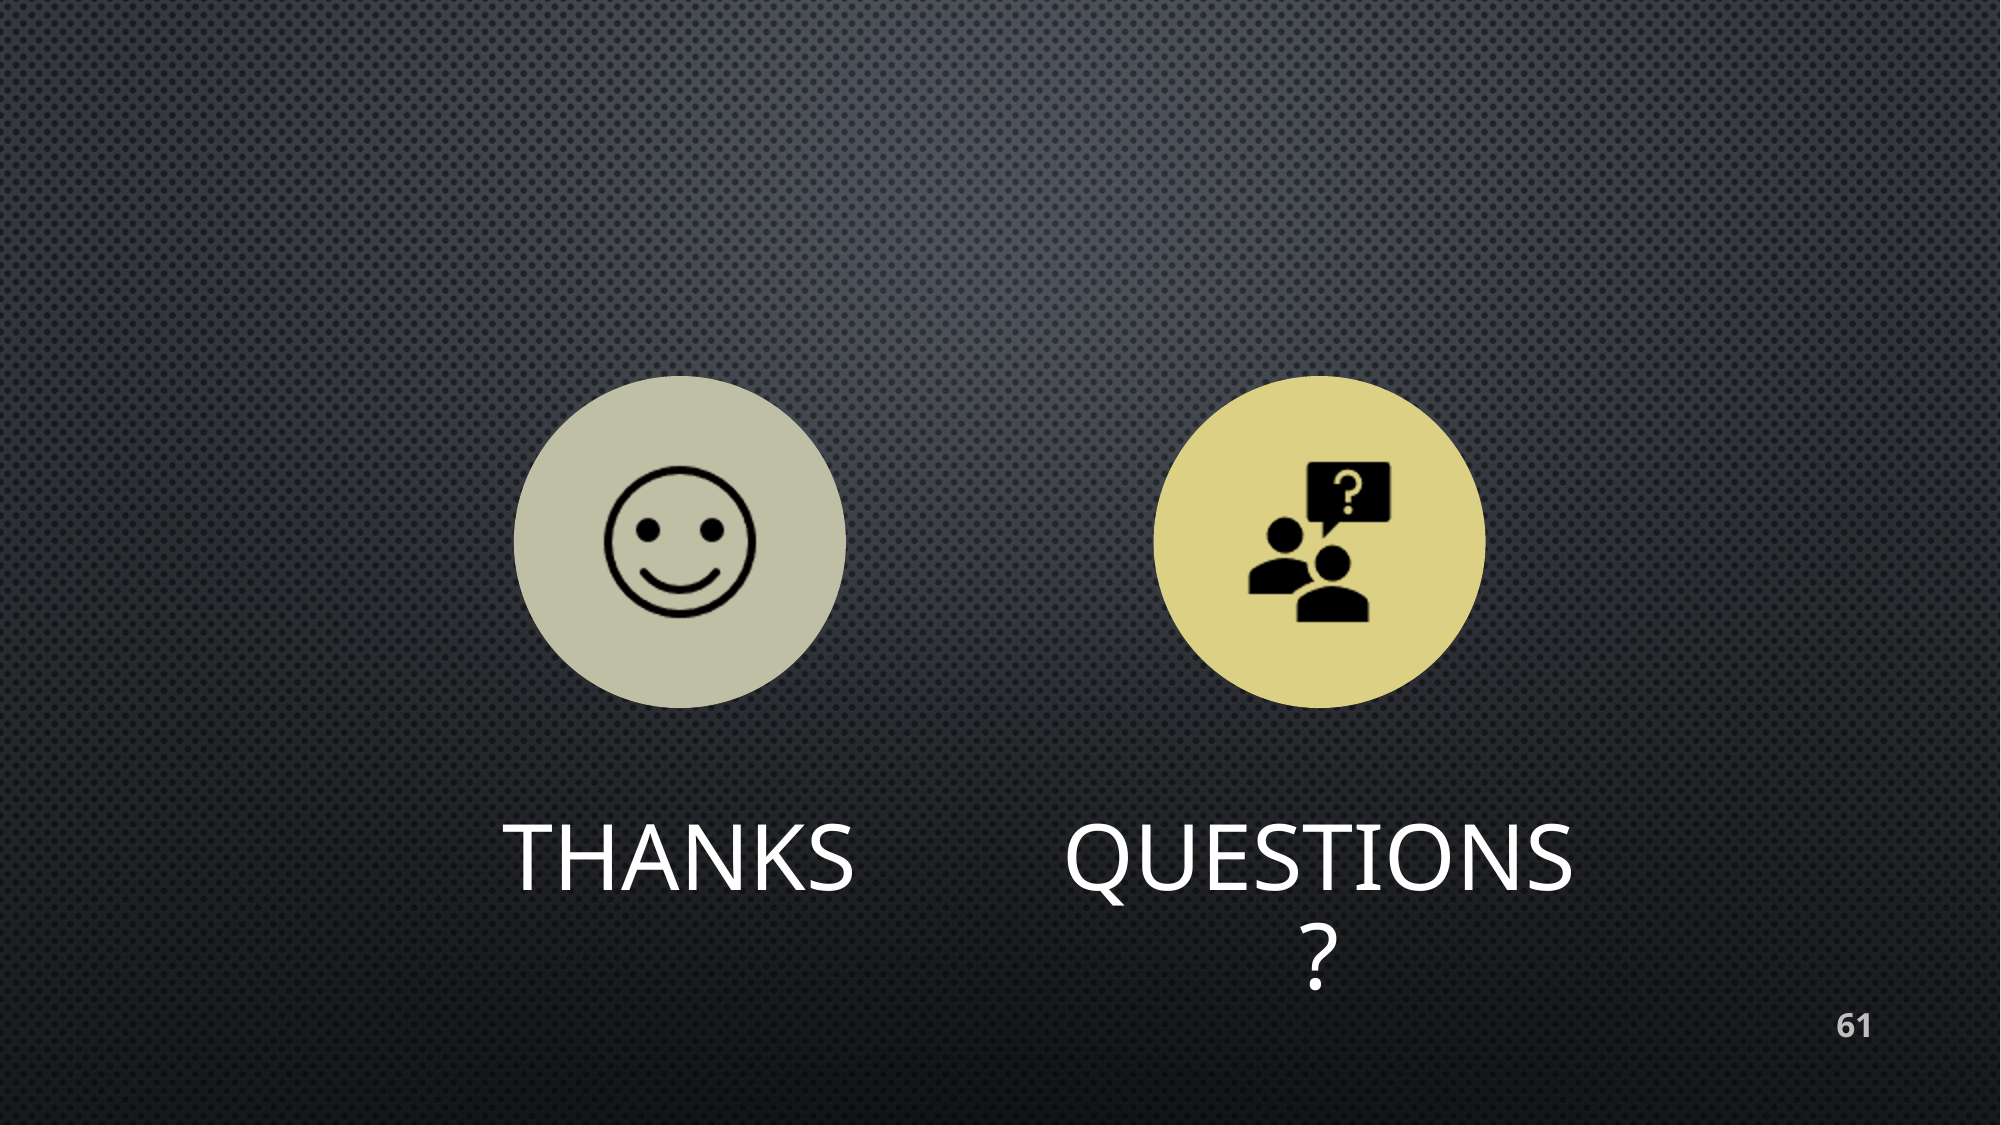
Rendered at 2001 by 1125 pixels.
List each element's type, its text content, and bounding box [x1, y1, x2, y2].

slide_number 61 [1724, 965, 1890, 1088]
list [186, 374, 1813, 931]
